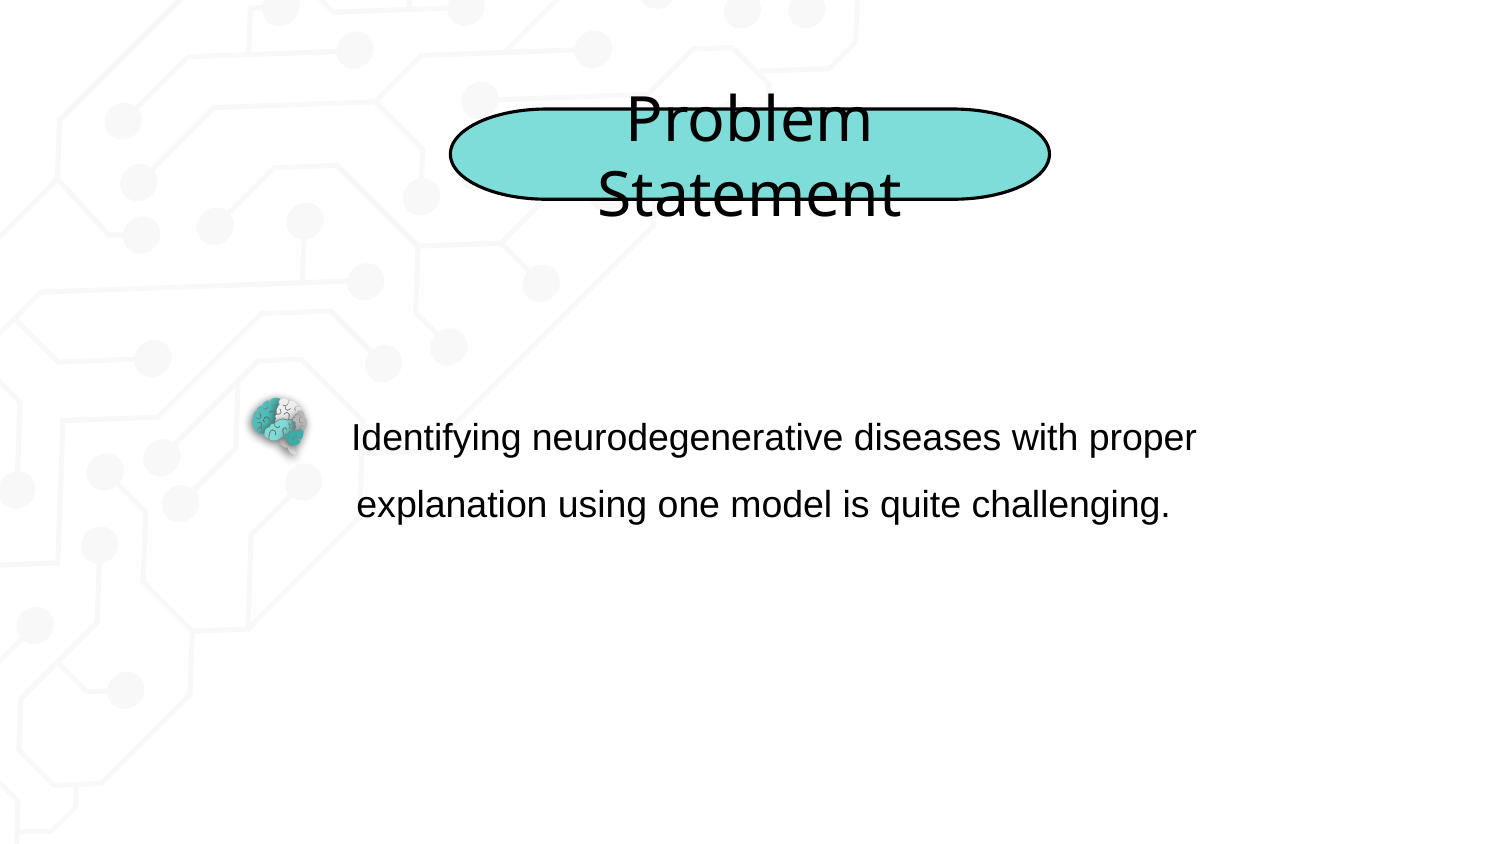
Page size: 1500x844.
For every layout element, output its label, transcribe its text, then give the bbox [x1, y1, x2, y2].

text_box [251, 397, 308, 455]
text_box Identifying neurodegenerative diseases with proper explanation using one model is quite challenging. [251, 375, 1287, 541]
text_box Problem Statement [450, 109, 1050, 200]
